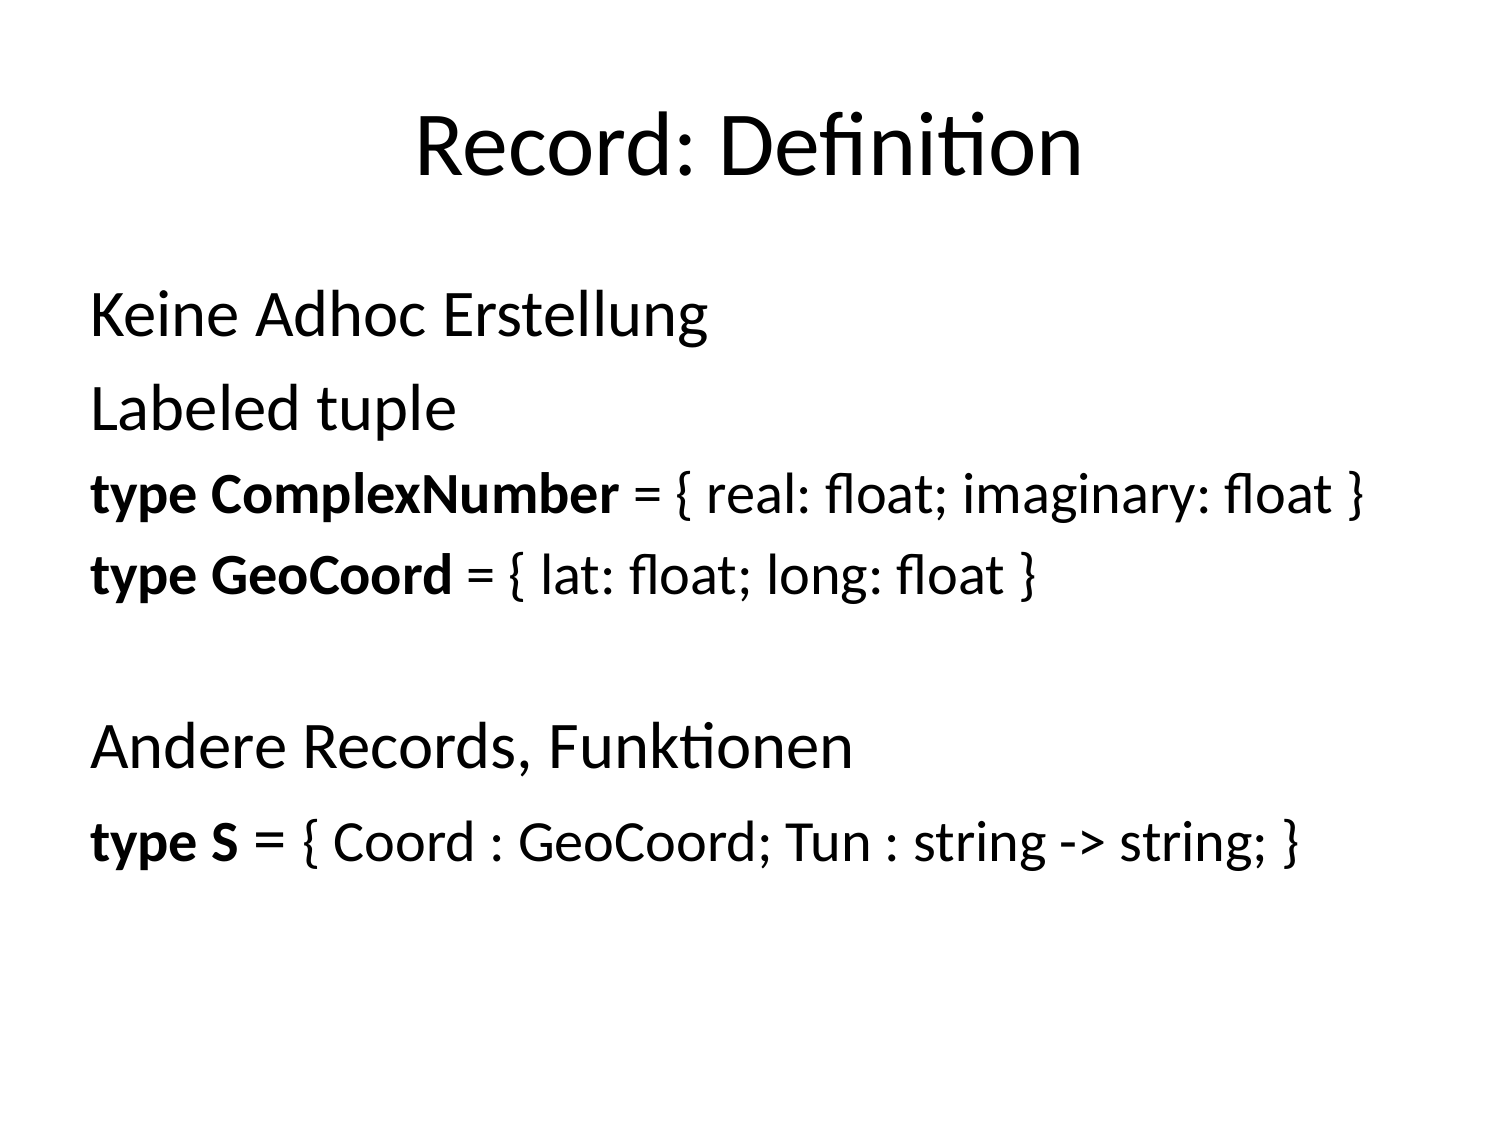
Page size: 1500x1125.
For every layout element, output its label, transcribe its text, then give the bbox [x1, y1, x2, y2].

title Record: Definition [75, 45, 1425, 233]
list Keine Adhoc Erstellung Labeled tuple type ComplexNumber = { real: float; imaginary: float } type GeoCoord = { lat: float; long: float } Andere Records, Funktionen type S = { Coord : GeoCoord; Tun : string -> string; } [75, 262, 1425, 1005]
